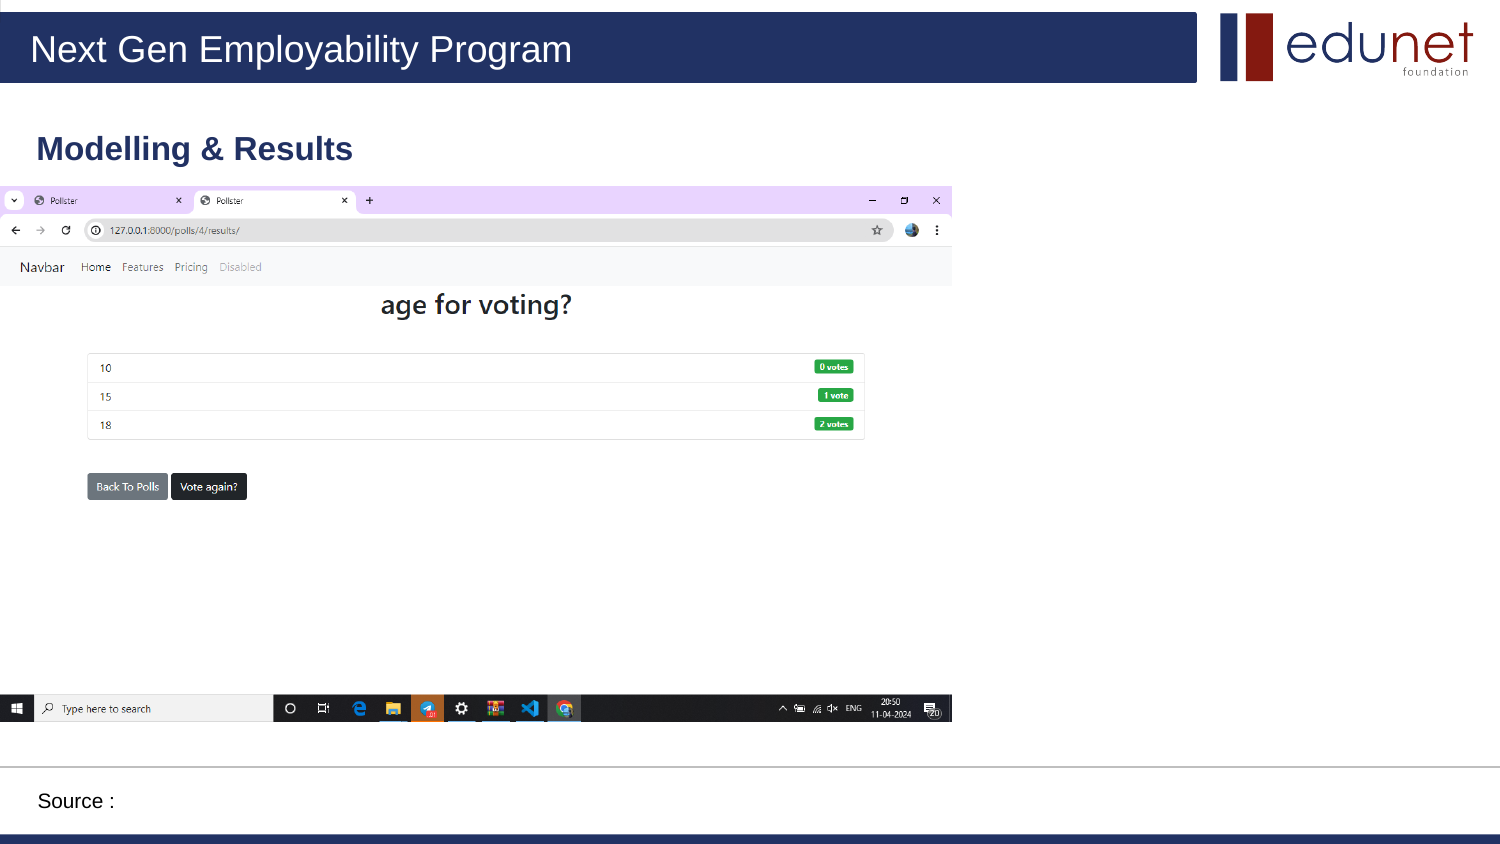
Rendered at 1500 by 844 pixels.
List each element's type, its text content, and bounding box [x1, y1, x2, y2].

title Modelling & Results [21, 111, 504, 165]
picture [0, 186, 952, 722]
picture [1279, 14, 1482, 83]
text_box Source : [22, 776, 139, 826]
